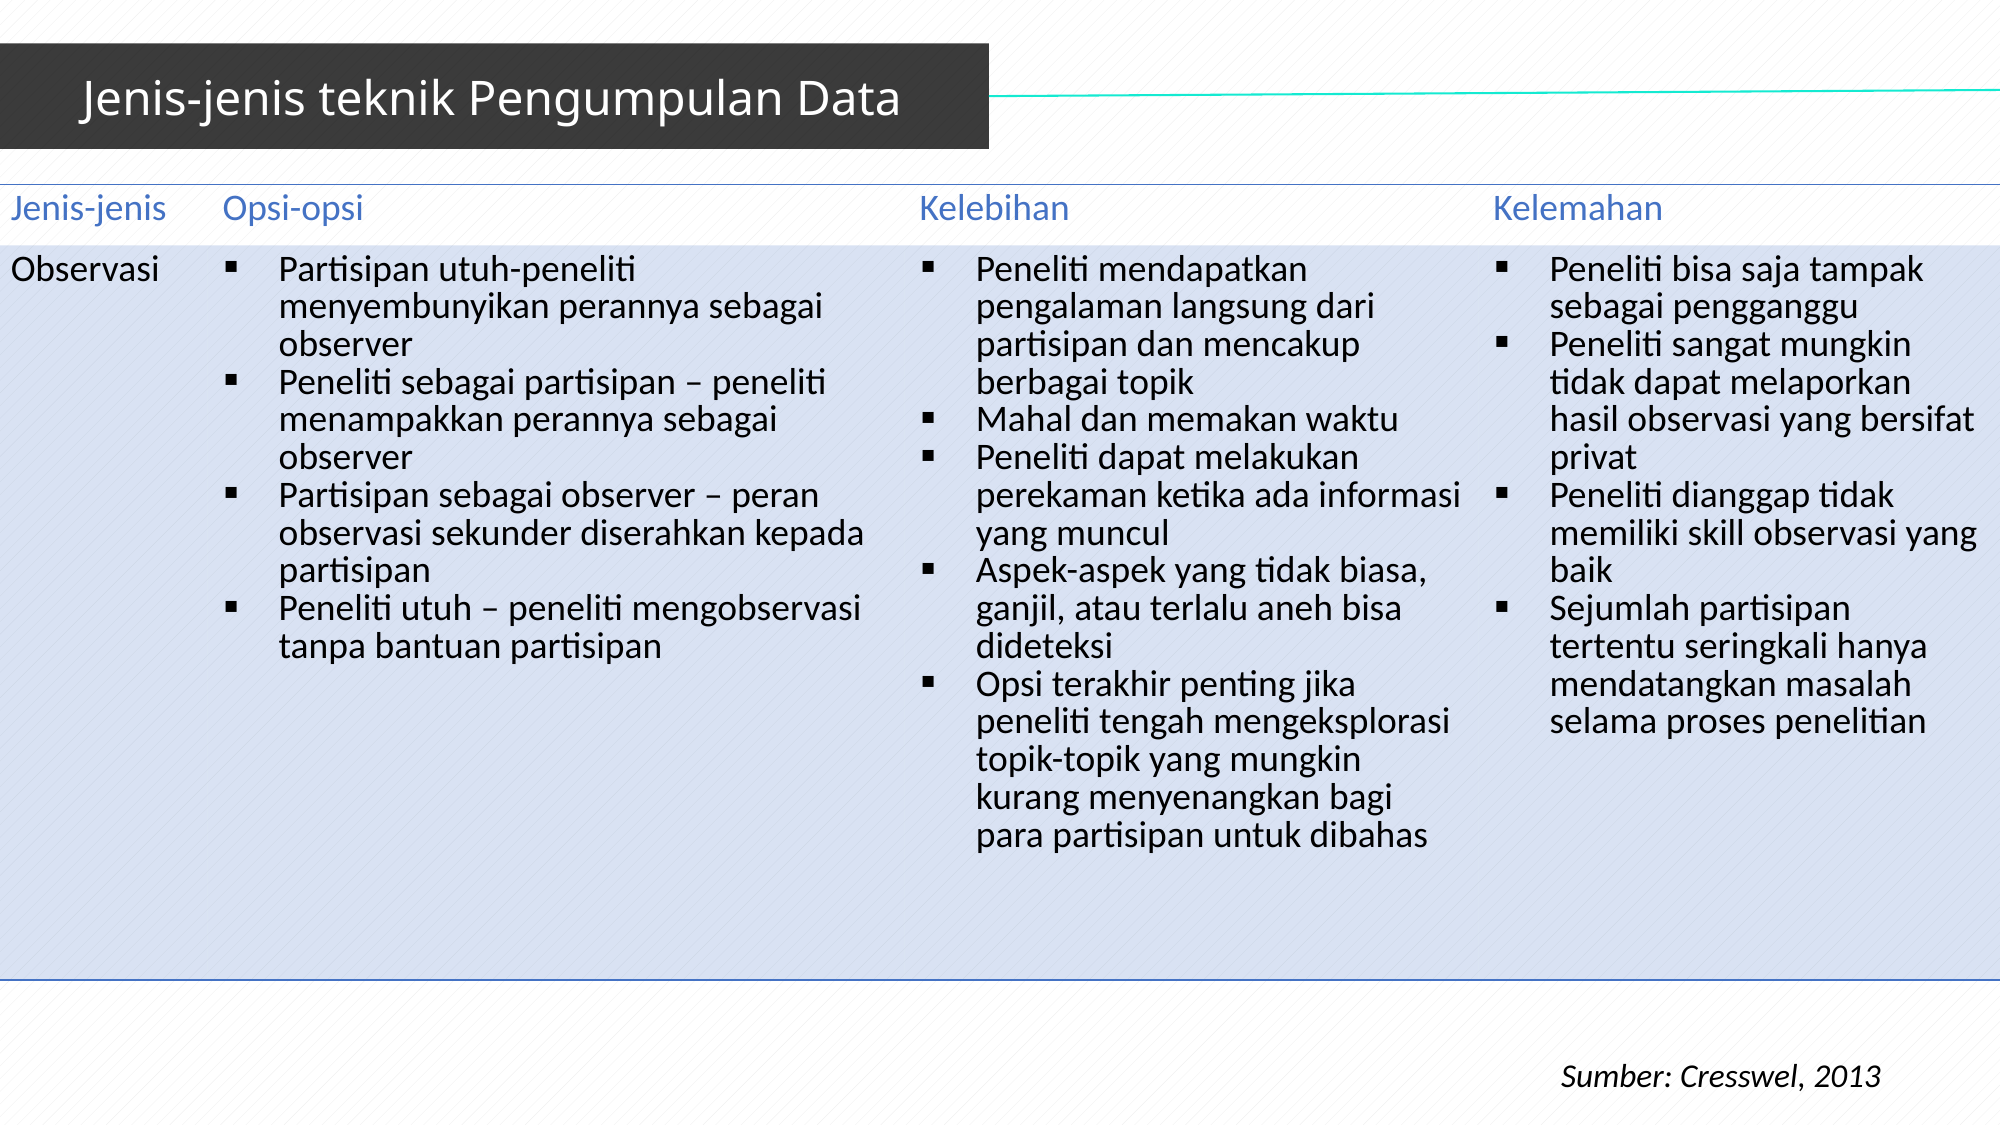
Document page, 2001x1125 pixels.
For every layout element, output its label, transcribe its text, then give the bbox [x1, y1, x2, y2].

text_box Sumber: Cresswel, 2013 [1546, 1046, 2000, 1102]
table_cell Observasi [0, 245, 207, 979]
table_header Kelebihan [904, 185, 1478, 245]
table_header Opsi-opsi [207, 185, 904, 245]
table_header Jenis-jenis [0, 185, 207, 245]
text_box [988, 89, 2000, 97]
table_cell Peneliti bisa saja tampak sebagai pengganggu Peneliti sangat mungkin tidak dapat melaporkan hasil observasi yang bersifat privat Peneliti dianggap tidak memiliki skill observasi yang baik Sejumlah partisipan tertentu seringkali hanya mendatangkan masalah selama proses penelitian [1478, 245, 2000, 979]
text_box Jenis-jenis teknik Pengumpulan Data [0, 43, 989, 149]
table_header Kelemahan [1478, 185, 2000, 245]
table_cell Partisipan utuh-peneliti menyembunyikan perannya sebagai observer Peneliti sebagai partisipan – peneliti menampakkan perannya sebagai observer Partisipan sebagai observer – peran observasi sekunder diserahkan kepada partisipan Peneliti utuh – peneliti mengobservasi tanpa bantuan partisipan [207, 245, 904, 979]
table_cell Peneliti mendapatkan pengalaman langsung dari partisipan dan mencakup berbagai topik Mahal dan memakan waktu Peneliti dapat melakukan perekaman ketika ada informasi yang muncul Aspek-aspek yang tidak biasa, ganjil, atau terlalu aneh bisa dideteksi Opsi terakhir penting jika peneliti tengah mengeksplorasi topik-topik yang mungkin kurang menyenangkan bagi para partisipan untuk dibahas [904, 245, 1478, 979]
